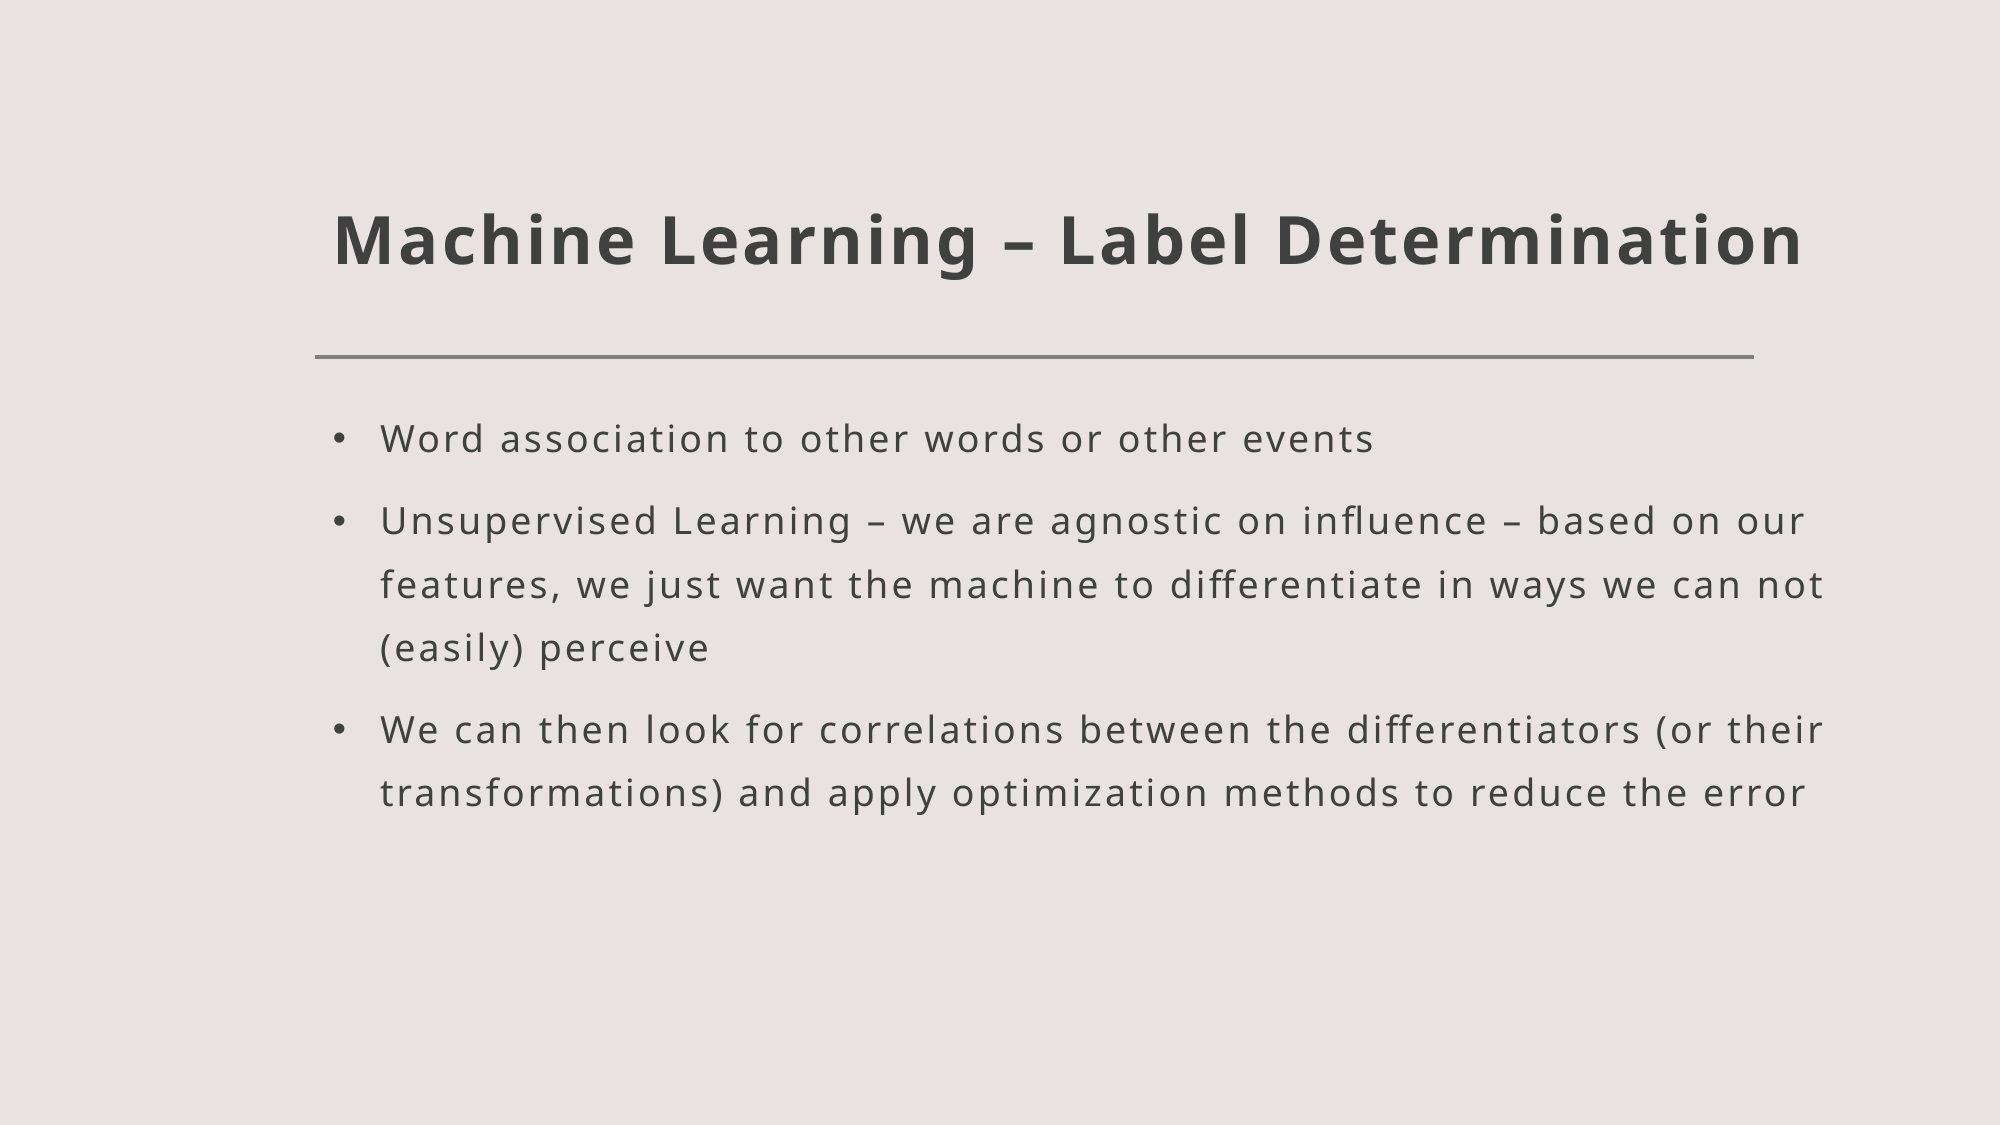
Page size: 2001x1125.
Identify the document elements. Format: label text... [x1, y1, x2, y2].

title Machine Learning – Label Determination [315, 72, 1835, 294]
list Word association to other words or other events Unsupervised Learning – we are agnostic on influence – based on our features, we just want the machine to differentiate in ways we can not (easily) perceive We can then look for correlations between the differentiators (or their transformations) and apply optimization methods to reduce the error [315, 379, 1922, 1053]
